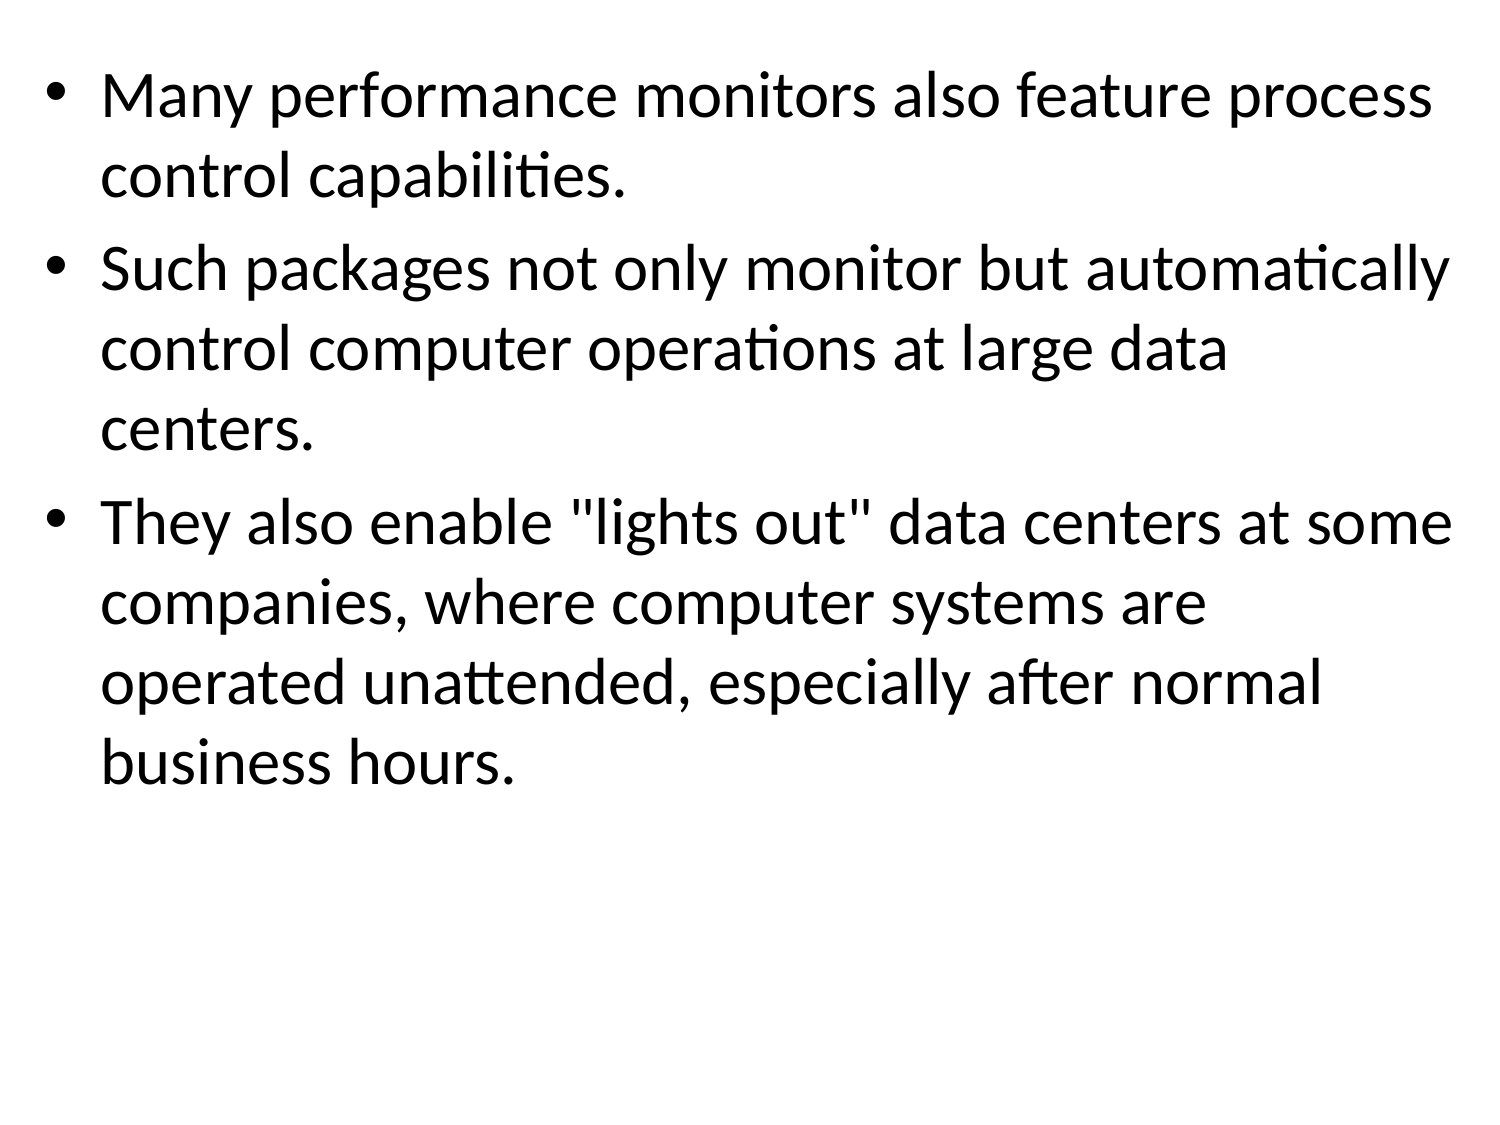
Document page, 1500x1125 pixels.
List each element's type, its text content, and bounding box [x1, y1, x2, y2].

list Many performance monitors also feature process control capabilities. Such packages not only monitor but automatically control computer operations at large data centers. They also enable "lights out" data centers at some companies, where computer systems are operated unattended, especially after normal business hours. [29, 42, 1471, 1094]
